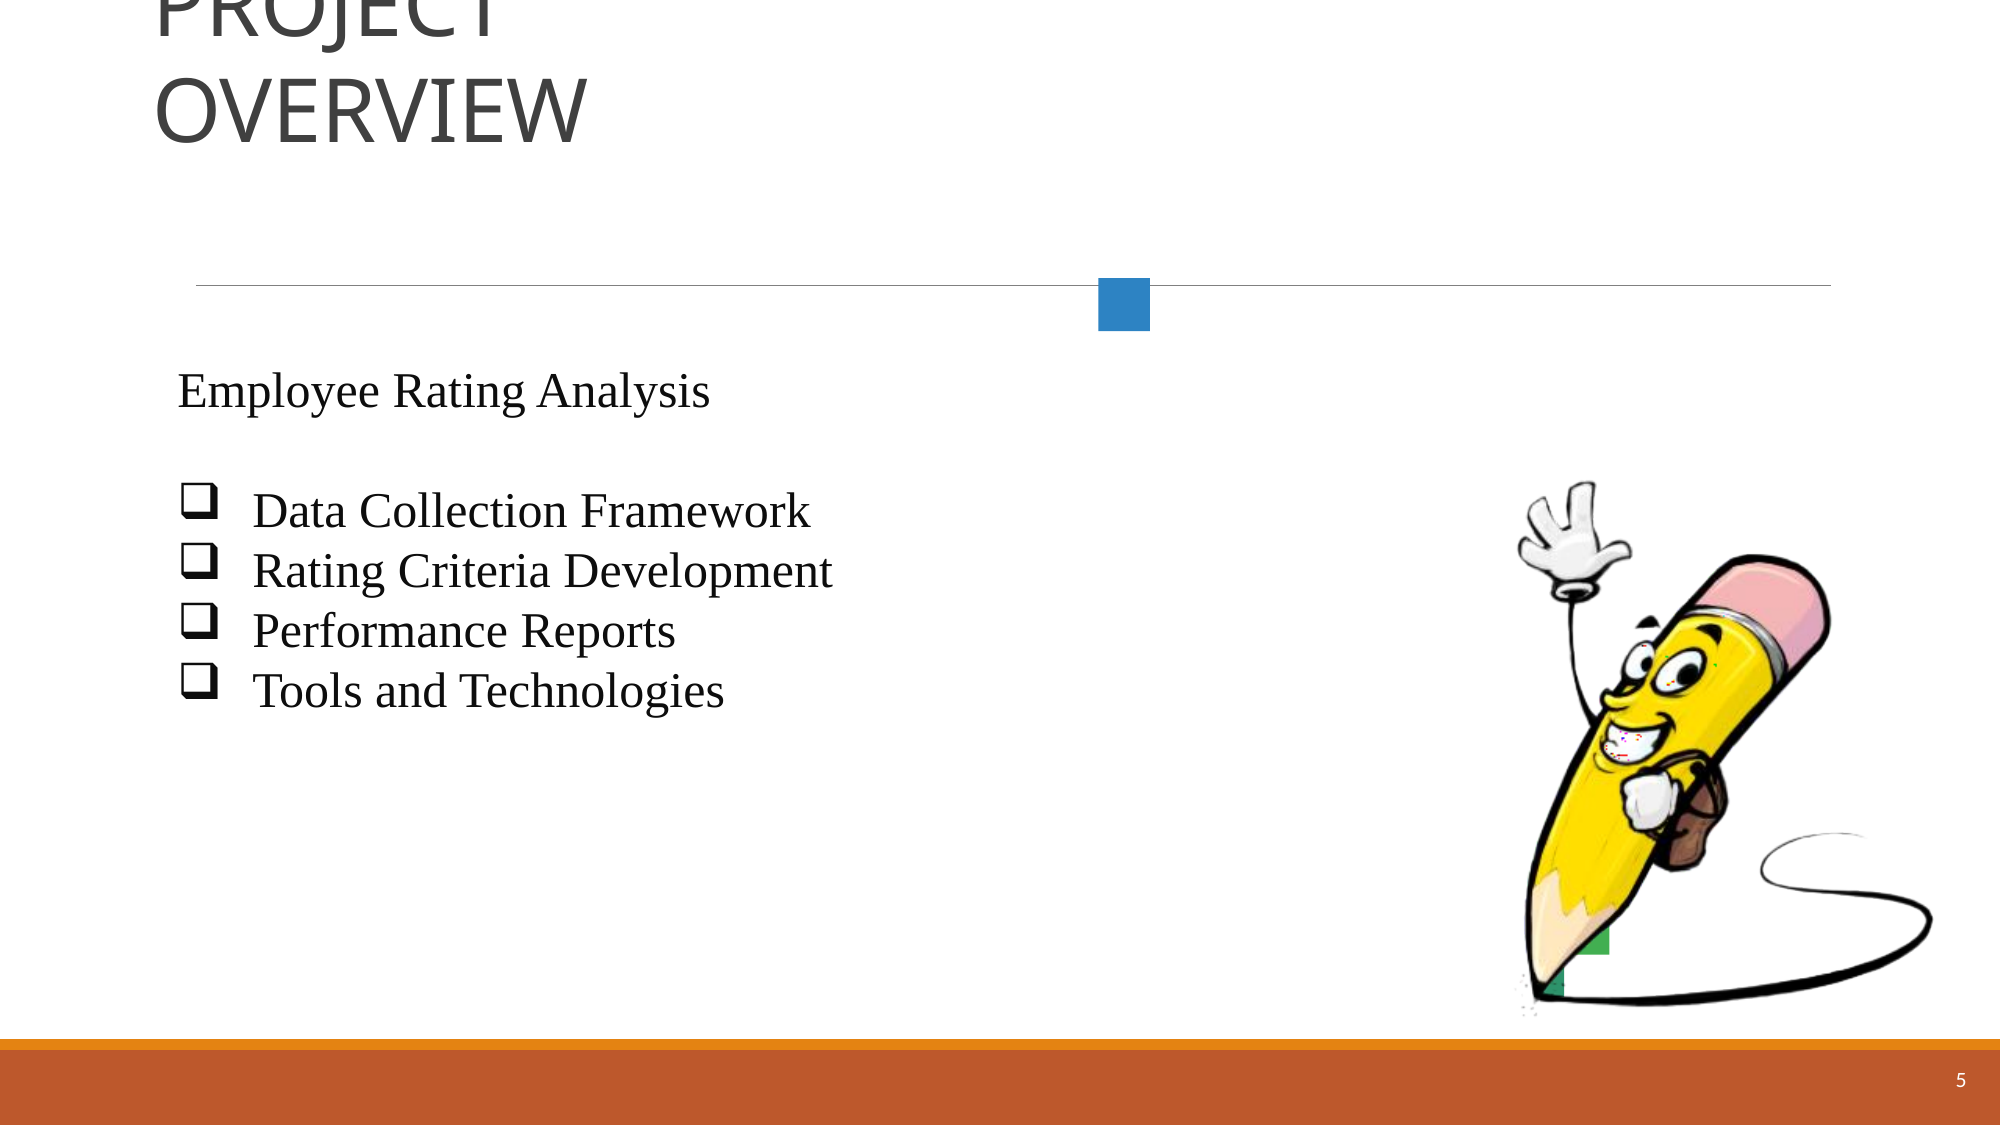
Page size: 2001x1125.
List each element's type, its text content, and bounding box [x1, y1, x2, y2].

text_box Employee Rating Analysis Data Collection Framework Rating Criteria Development Performance Reports Tools and Technologies [162, 349, 1463, 785]
title PROJECT OVERVIEW [150, 0, 1014, 160]
text_box [1098, 278, 1150, 332]
slide_number 5 [1800, 1067, 1967, 1125]
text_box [1419, 433, 2000, 1060]
